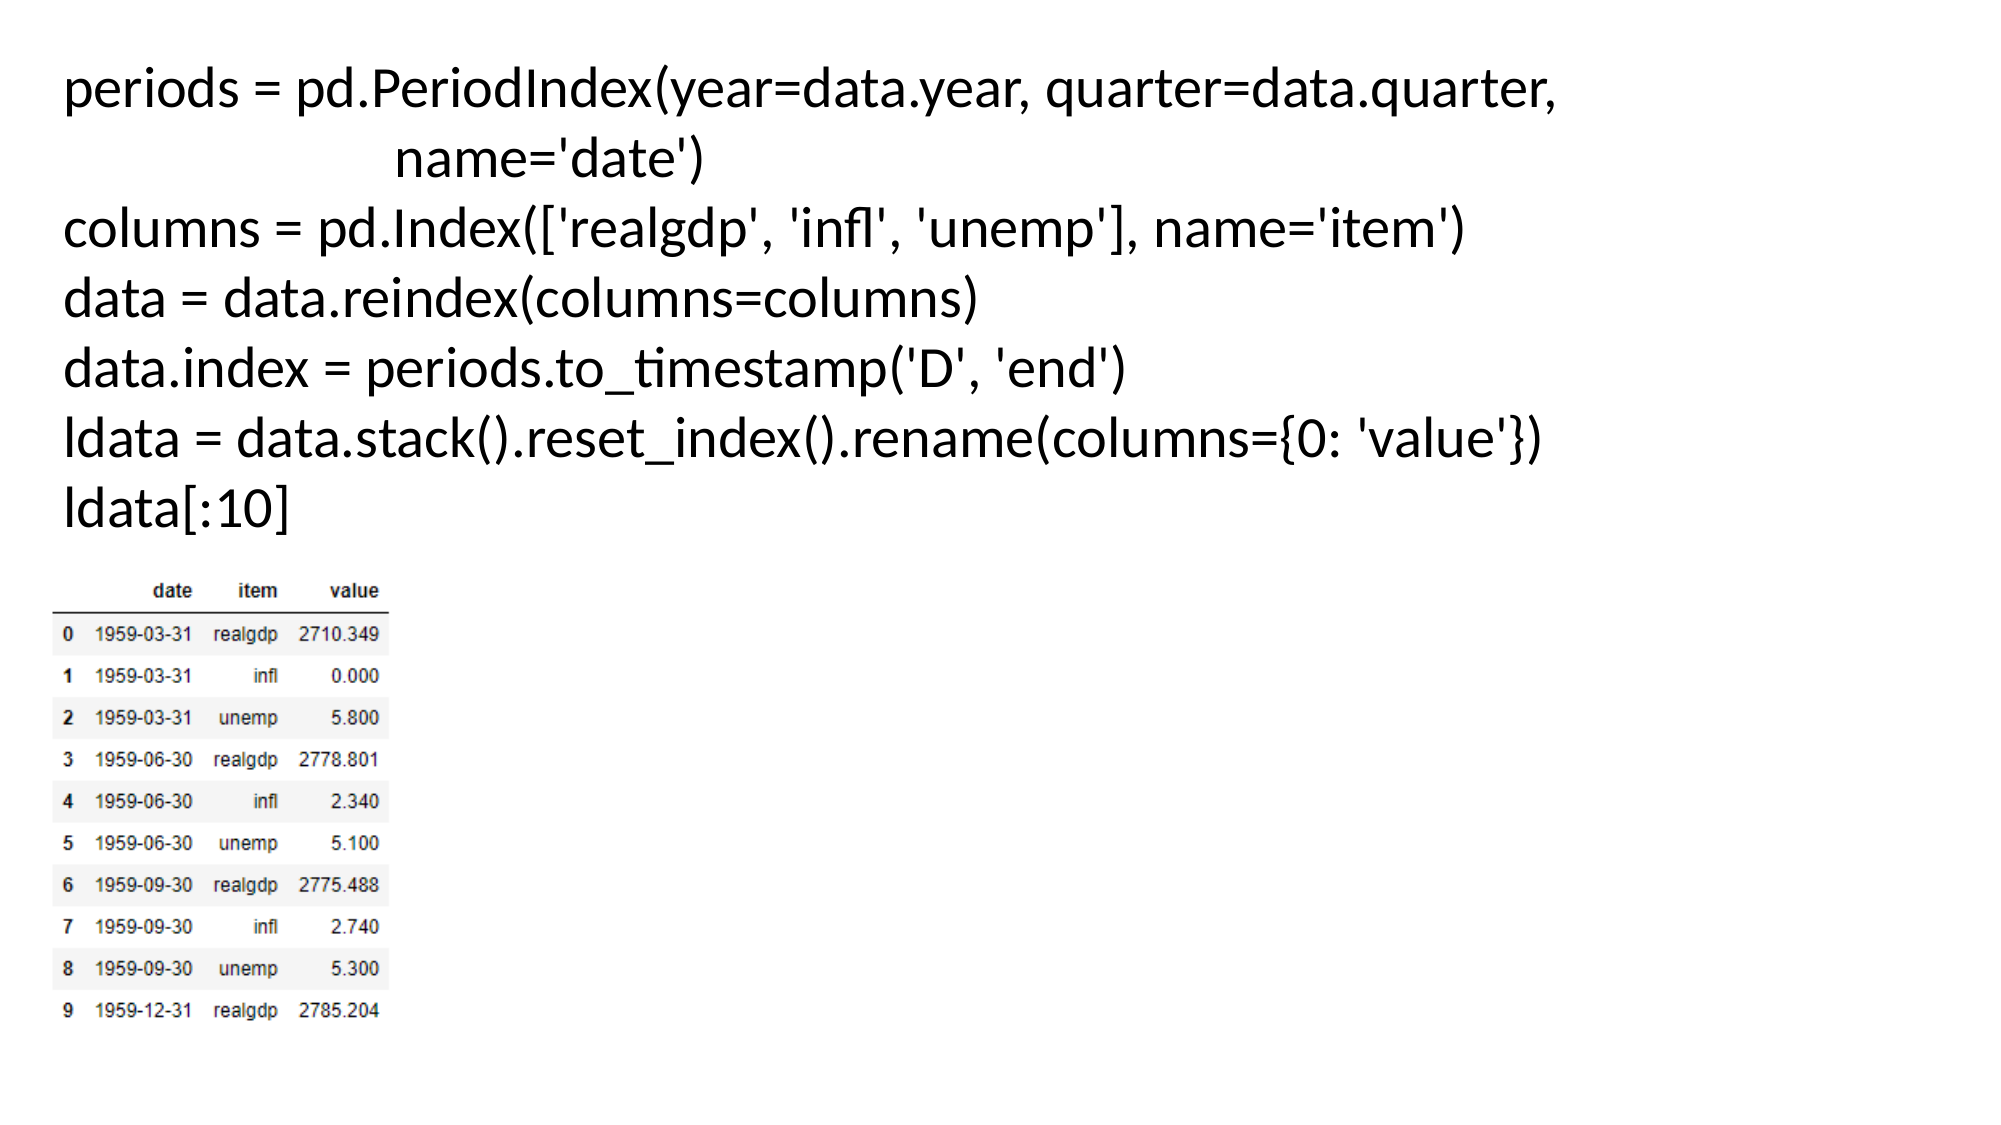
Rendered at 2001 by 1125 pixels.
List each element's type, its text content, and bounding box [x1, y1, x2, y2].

text_box periods = pd.PeriodIndex(year=data.year, quarter=data.quarter, name='date') columns = pd.Index(['realgdp', 'infl', 'unemp'], name='item') data = data.reindex(columns=columns) data.index = periods.to_timestamp('D', 'end') ldata = data.stack().reset_index().rename(columns={0: 'value'}) ldata[:10] [48, 41, 1945, 547]
picture [48, 564, 394, 1040]
